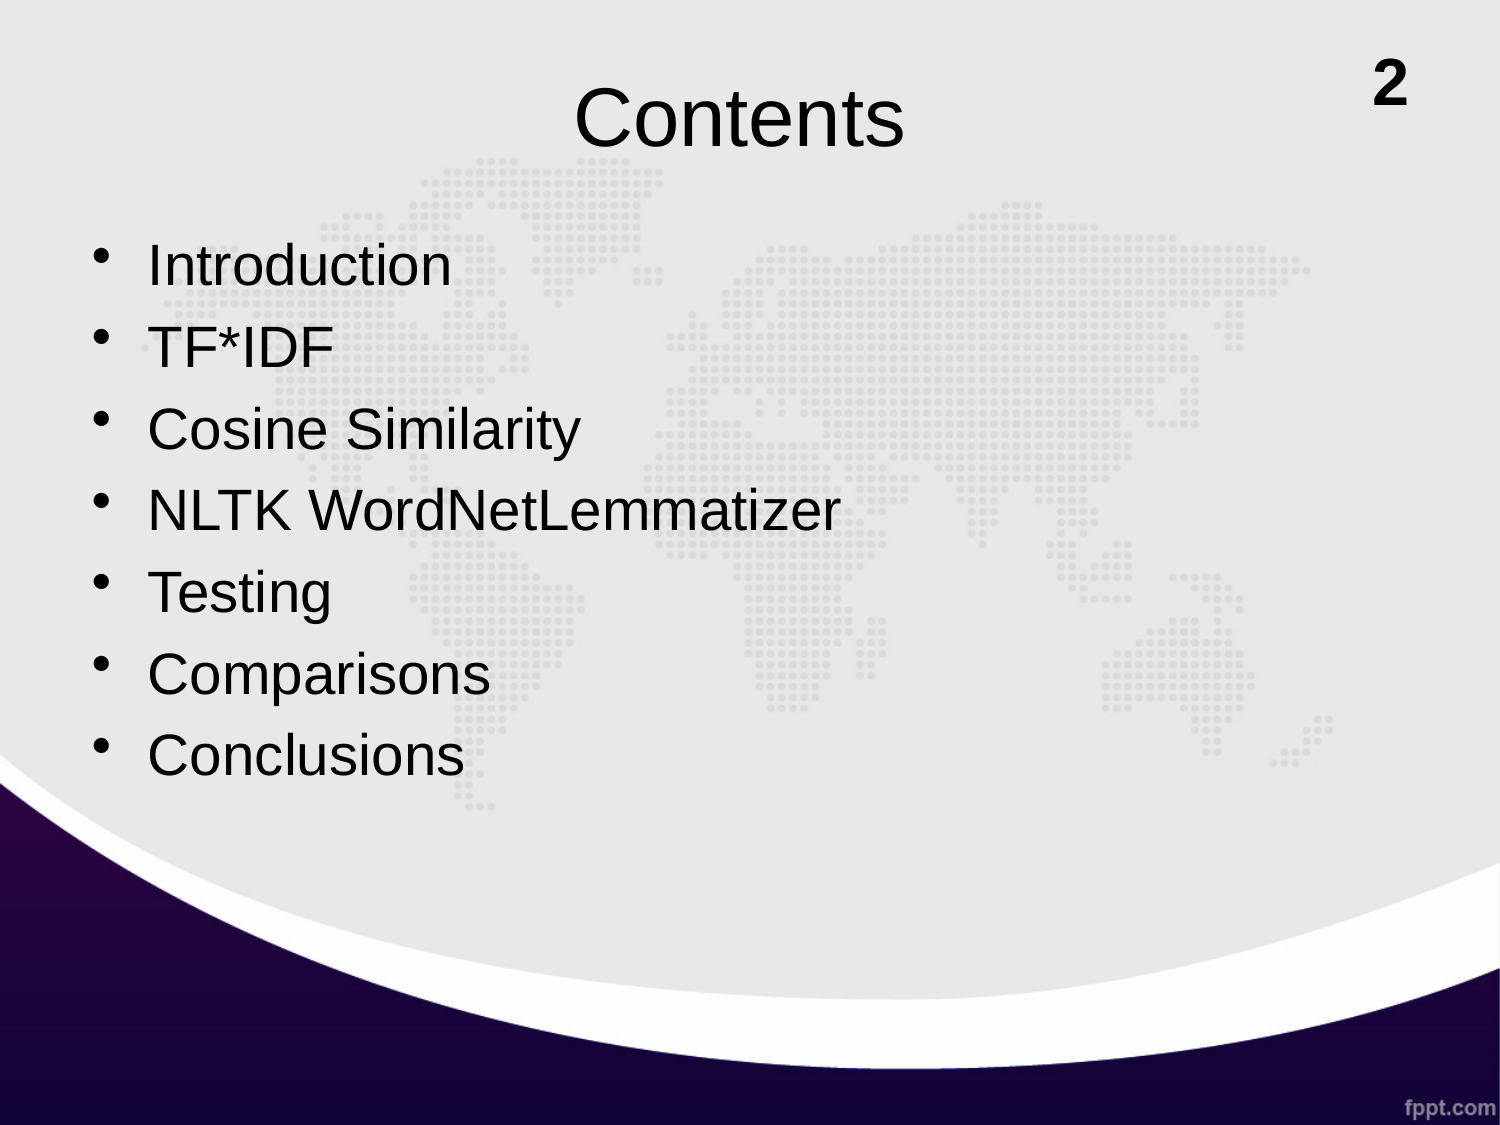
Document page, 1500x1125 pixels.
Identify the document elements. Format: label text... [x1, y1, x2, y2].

list Introduction TF*IDF Cosine Similarity NLTK WordNetLemmatizer Testing Comparisons Conclusions [76, 219, 1427, 870]
title Contents [64, 42, 1415, 185]
picture [0, 0, 1500, 1125]
slide_number 2 [1074, 30, 1425, 90]
